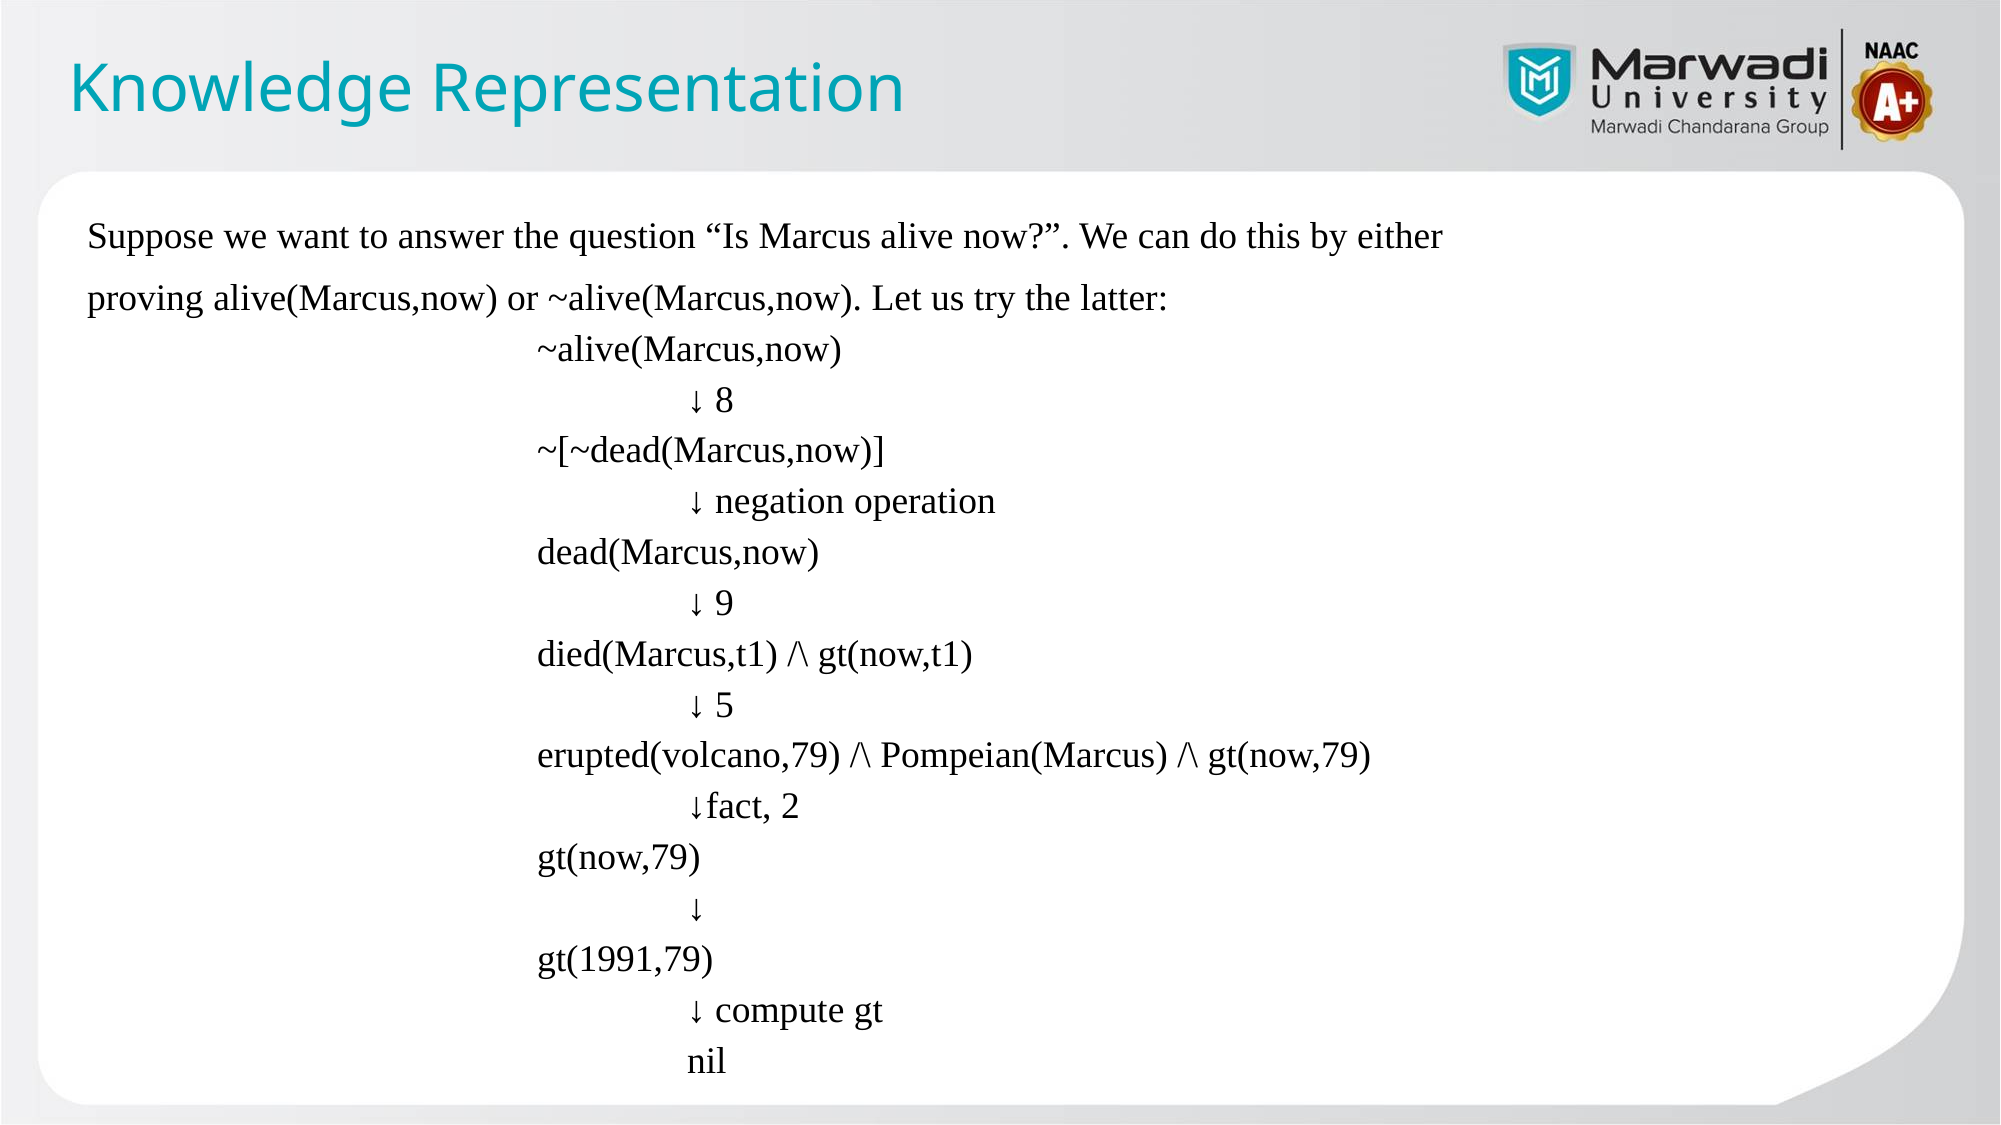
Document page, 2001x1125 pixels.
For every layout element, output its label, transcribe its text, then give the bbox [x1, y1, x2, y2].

text_box Knowledge Representation [53, 30, 1452, 143]
text_box Suppose we want to answer the question “Is Marcus alive now?”. We can do this by either proving alive(Marcus,now) or ~alive(Marcus,now). Let us try the latter: ~alive(Marcus,now) ↓ 8 ~[~dead(Marcus,now)] ↓ negation operation dead(Marcus,now) ↓ 9 died(Marcus,t1) /\ gt(now,t1) ↓ 5 erupted(volcano,79) /\ Pompeian(Marcus) /\ gt(now,79) ↓fact, 2 gt(now,79) ↓ gt(1991,79) ↓ compute gt nil [53, 201, 1886, 1095]
picture [0, 0, 2001, 1125]
